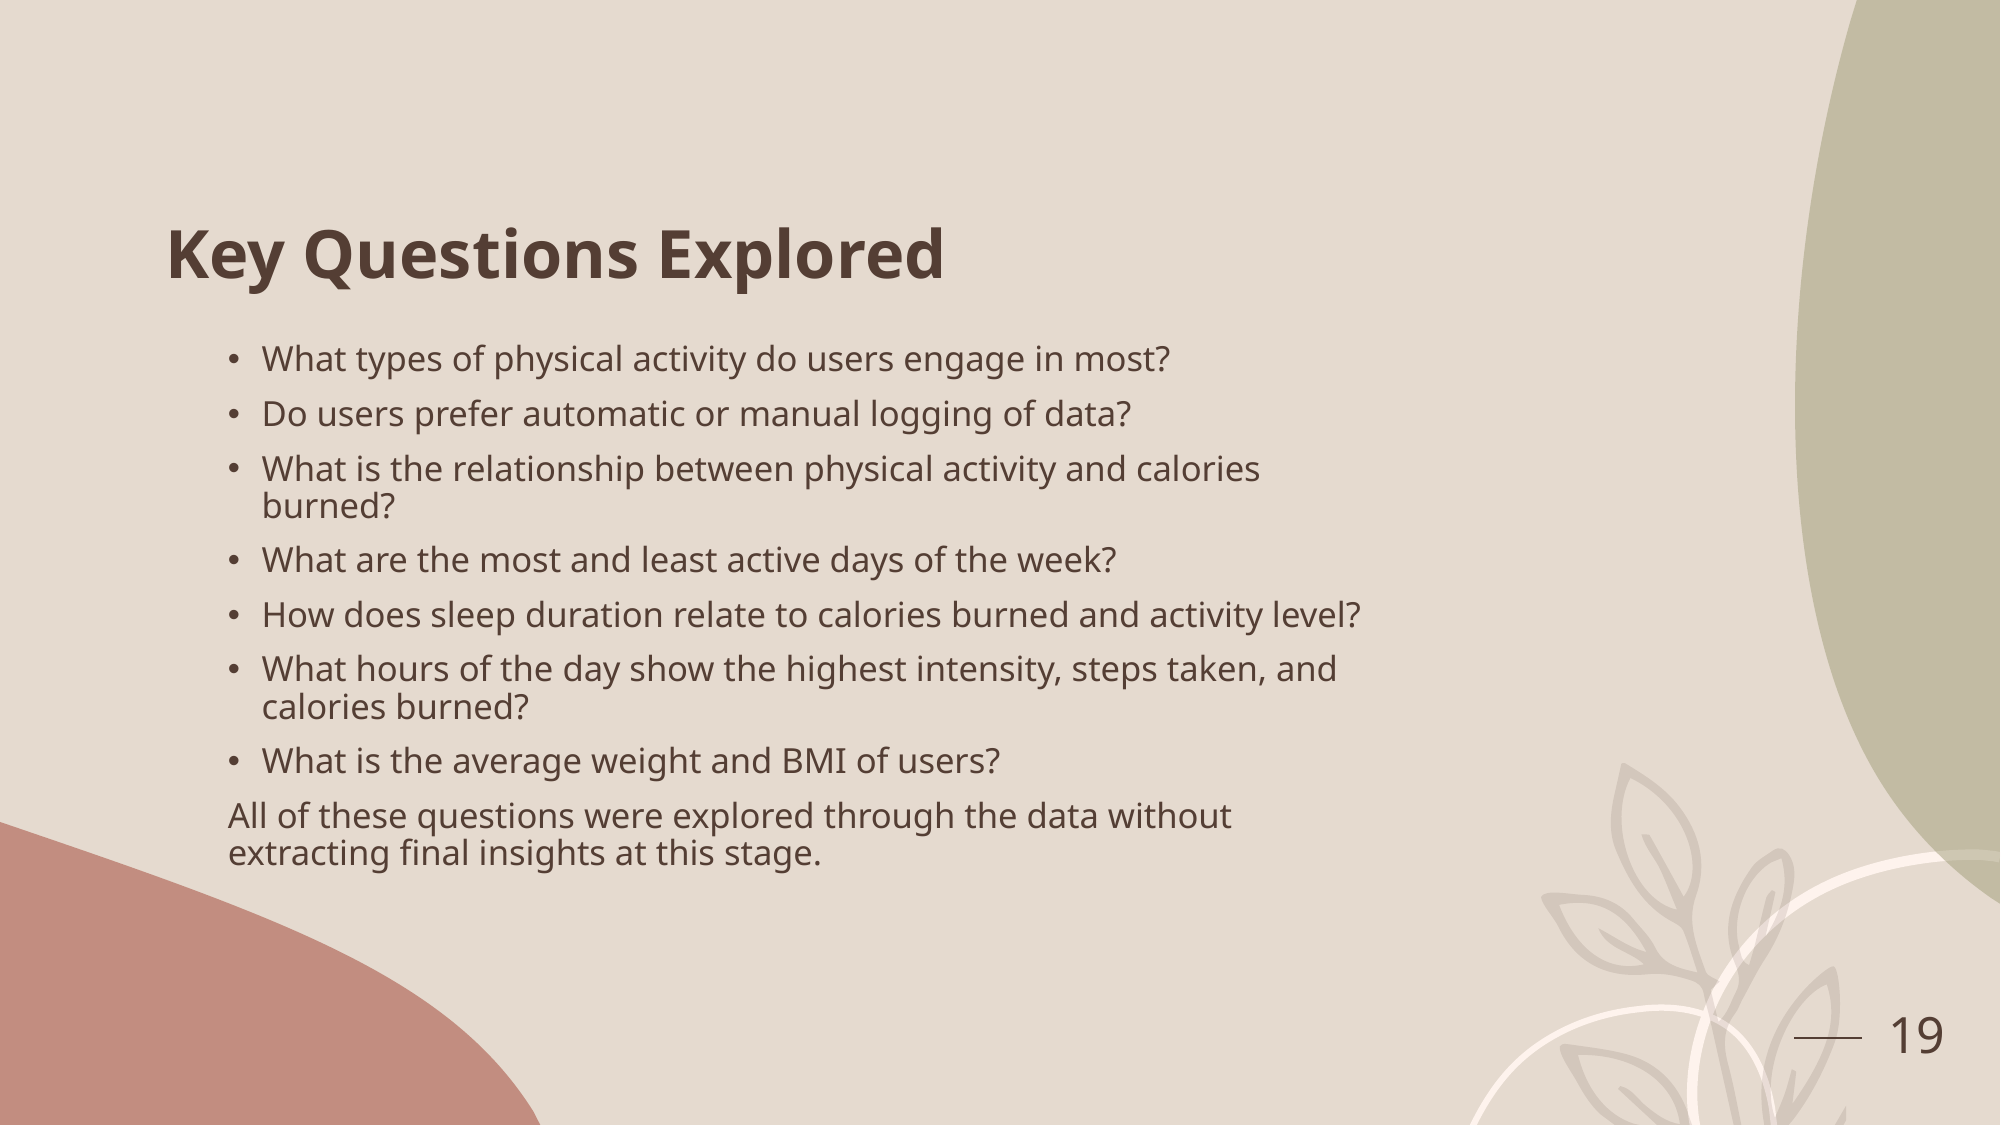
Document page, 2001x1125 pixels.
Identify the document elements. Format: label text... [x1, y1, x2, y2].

title Key Questions Explored [150, 149, 1386, 300]
list What types of physical activity do users engage in most? Do users prefer automatic or manual logging of data? What is the relationship between physical activity and calories burned? What are the most and least active days of the week? How does sleep duration relate to calories burned and activity level? What hours of the day show the highest intensity, steps taken, and calories burned? What is the average weight and BMI of users? All of these questions were explored through the data without extracting final insights at this stage. [213, 334, 1386, 918]
slide_number 19 [1862, 964, 1971, 1112]
